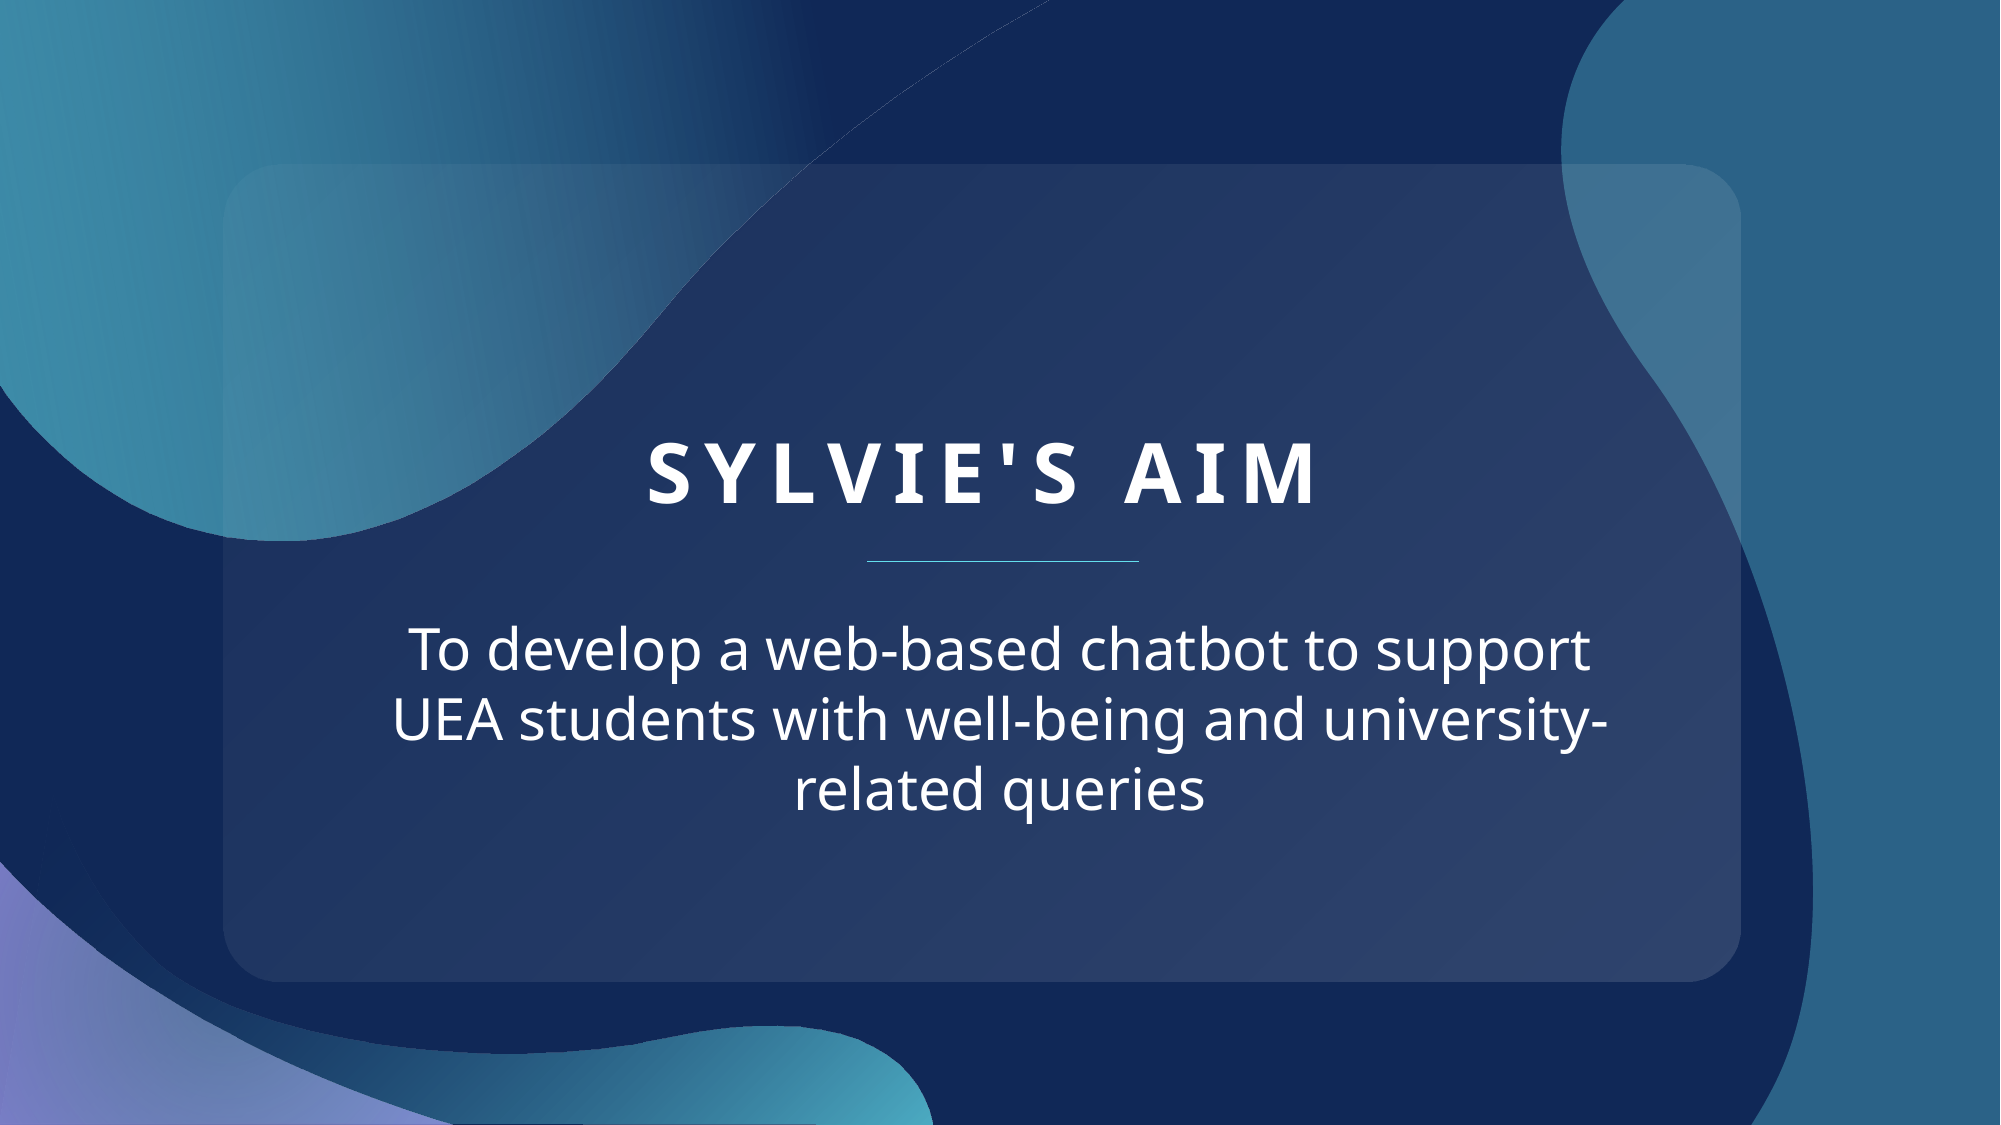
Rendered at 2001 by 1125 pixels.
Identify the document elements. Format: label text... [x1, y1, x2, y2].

subtitle To develop a web-based chatbot to support UEA students with well-being and university-related queries [365, 604, 1635, 843]
title Sylvie's aim [365, 353, 1635, 530]
